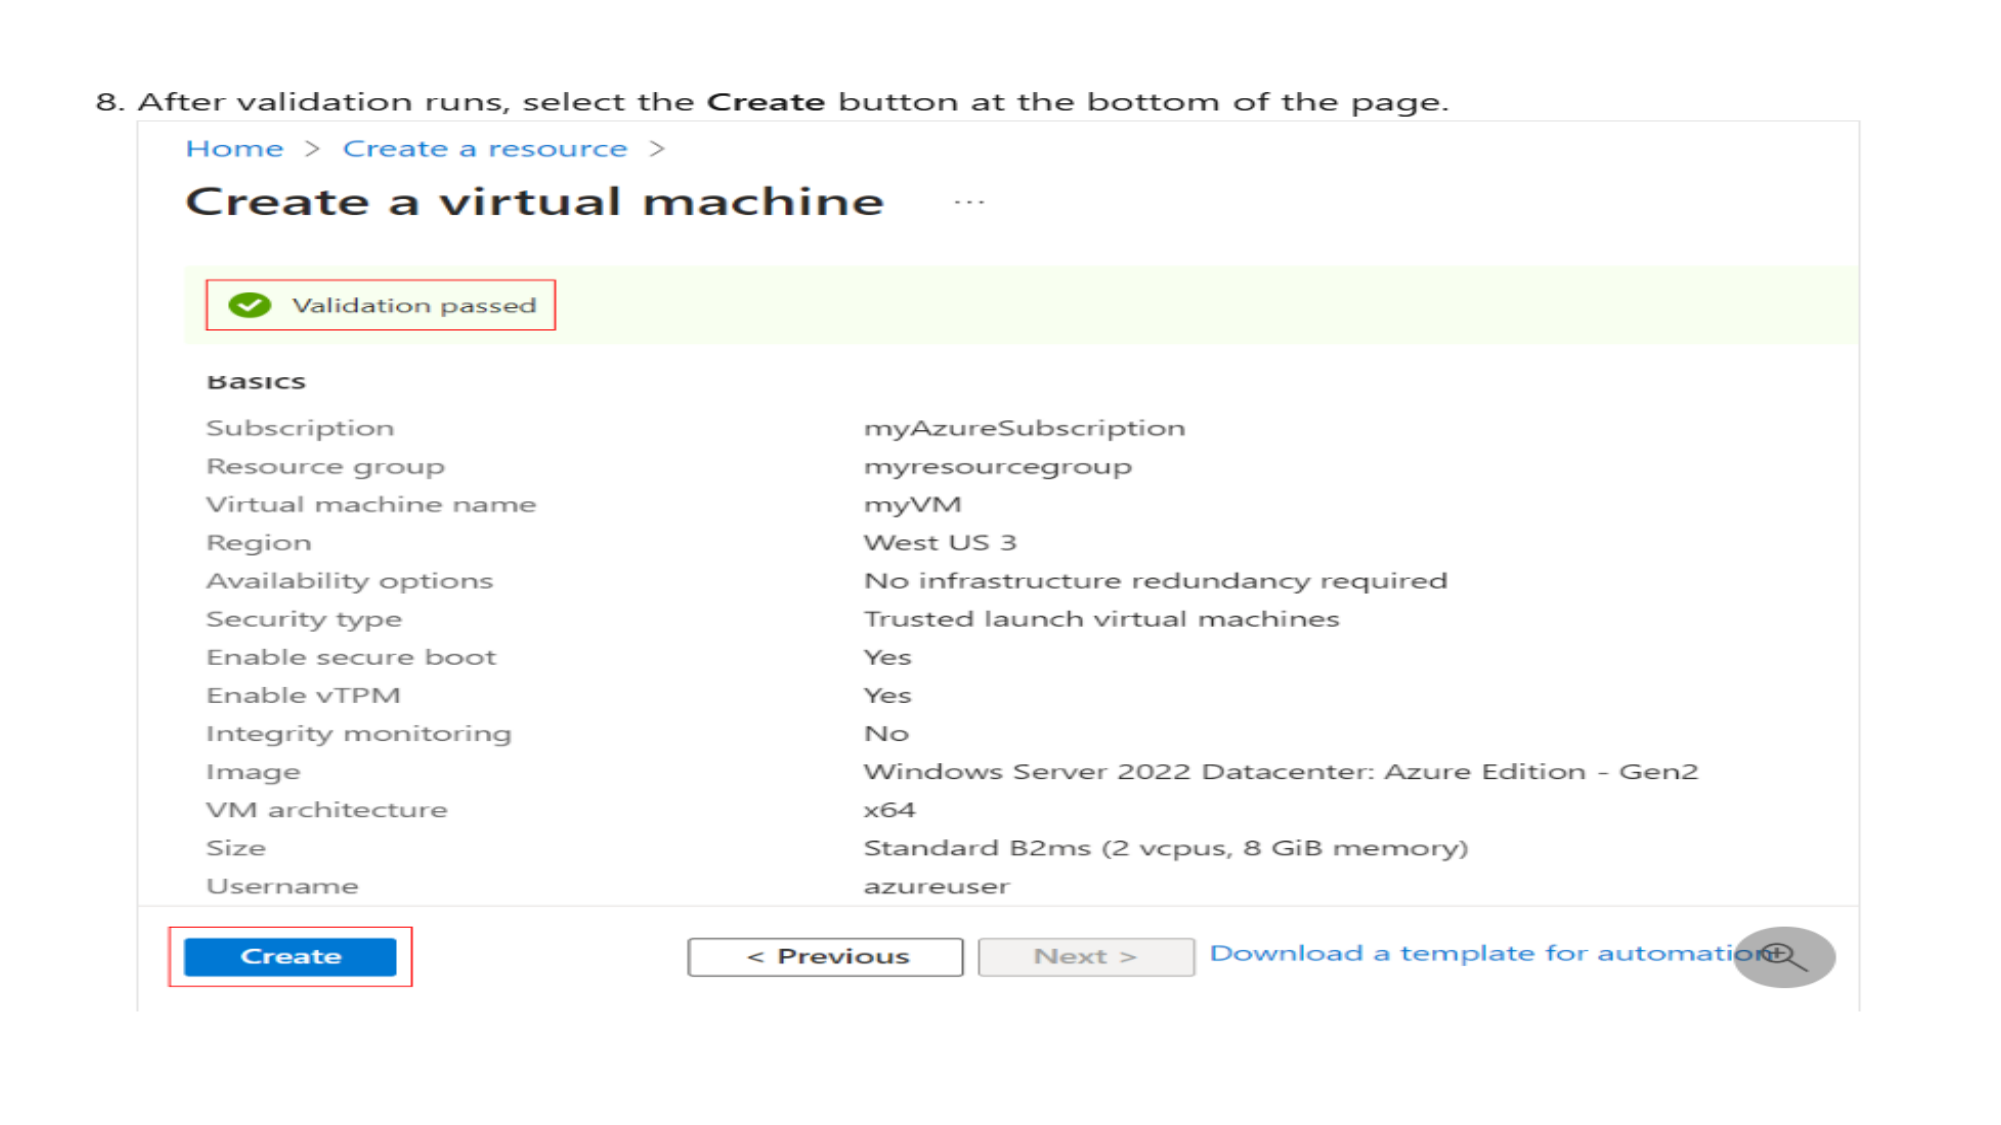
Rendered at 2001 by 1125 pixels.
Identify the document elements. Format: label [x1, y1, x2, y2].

list [53, 59, 1900, 1014]
